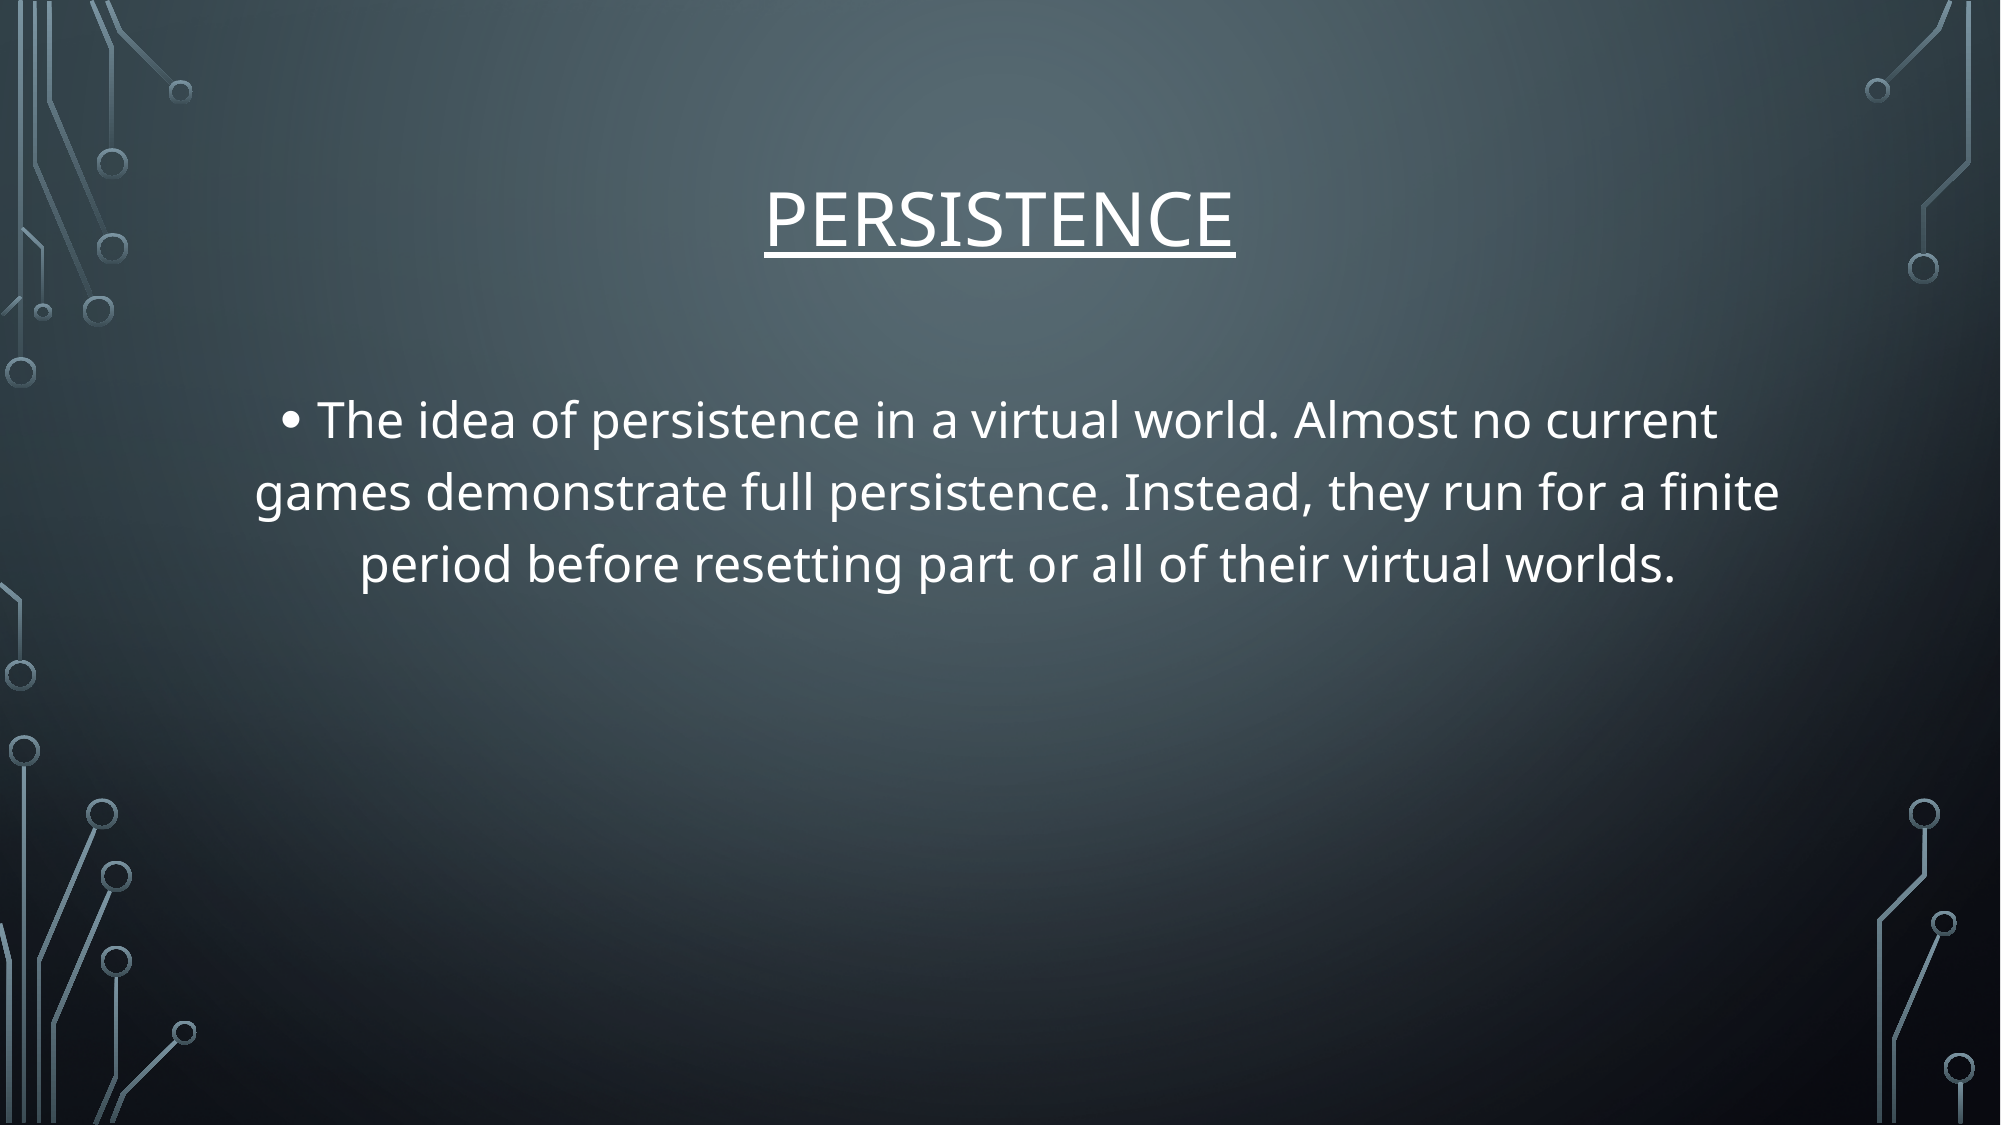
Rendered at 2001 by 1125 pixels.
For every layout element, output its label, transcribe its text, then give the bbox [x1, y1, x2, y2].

list The idea of persistence in a virtual world. Almost no current games demonstrate full persistence. Instead, they run for a finite period before resetting part or all of their virtual worlds. [187, 369, 1813, 950]
title persistence [187, 101, 1813, 344]
